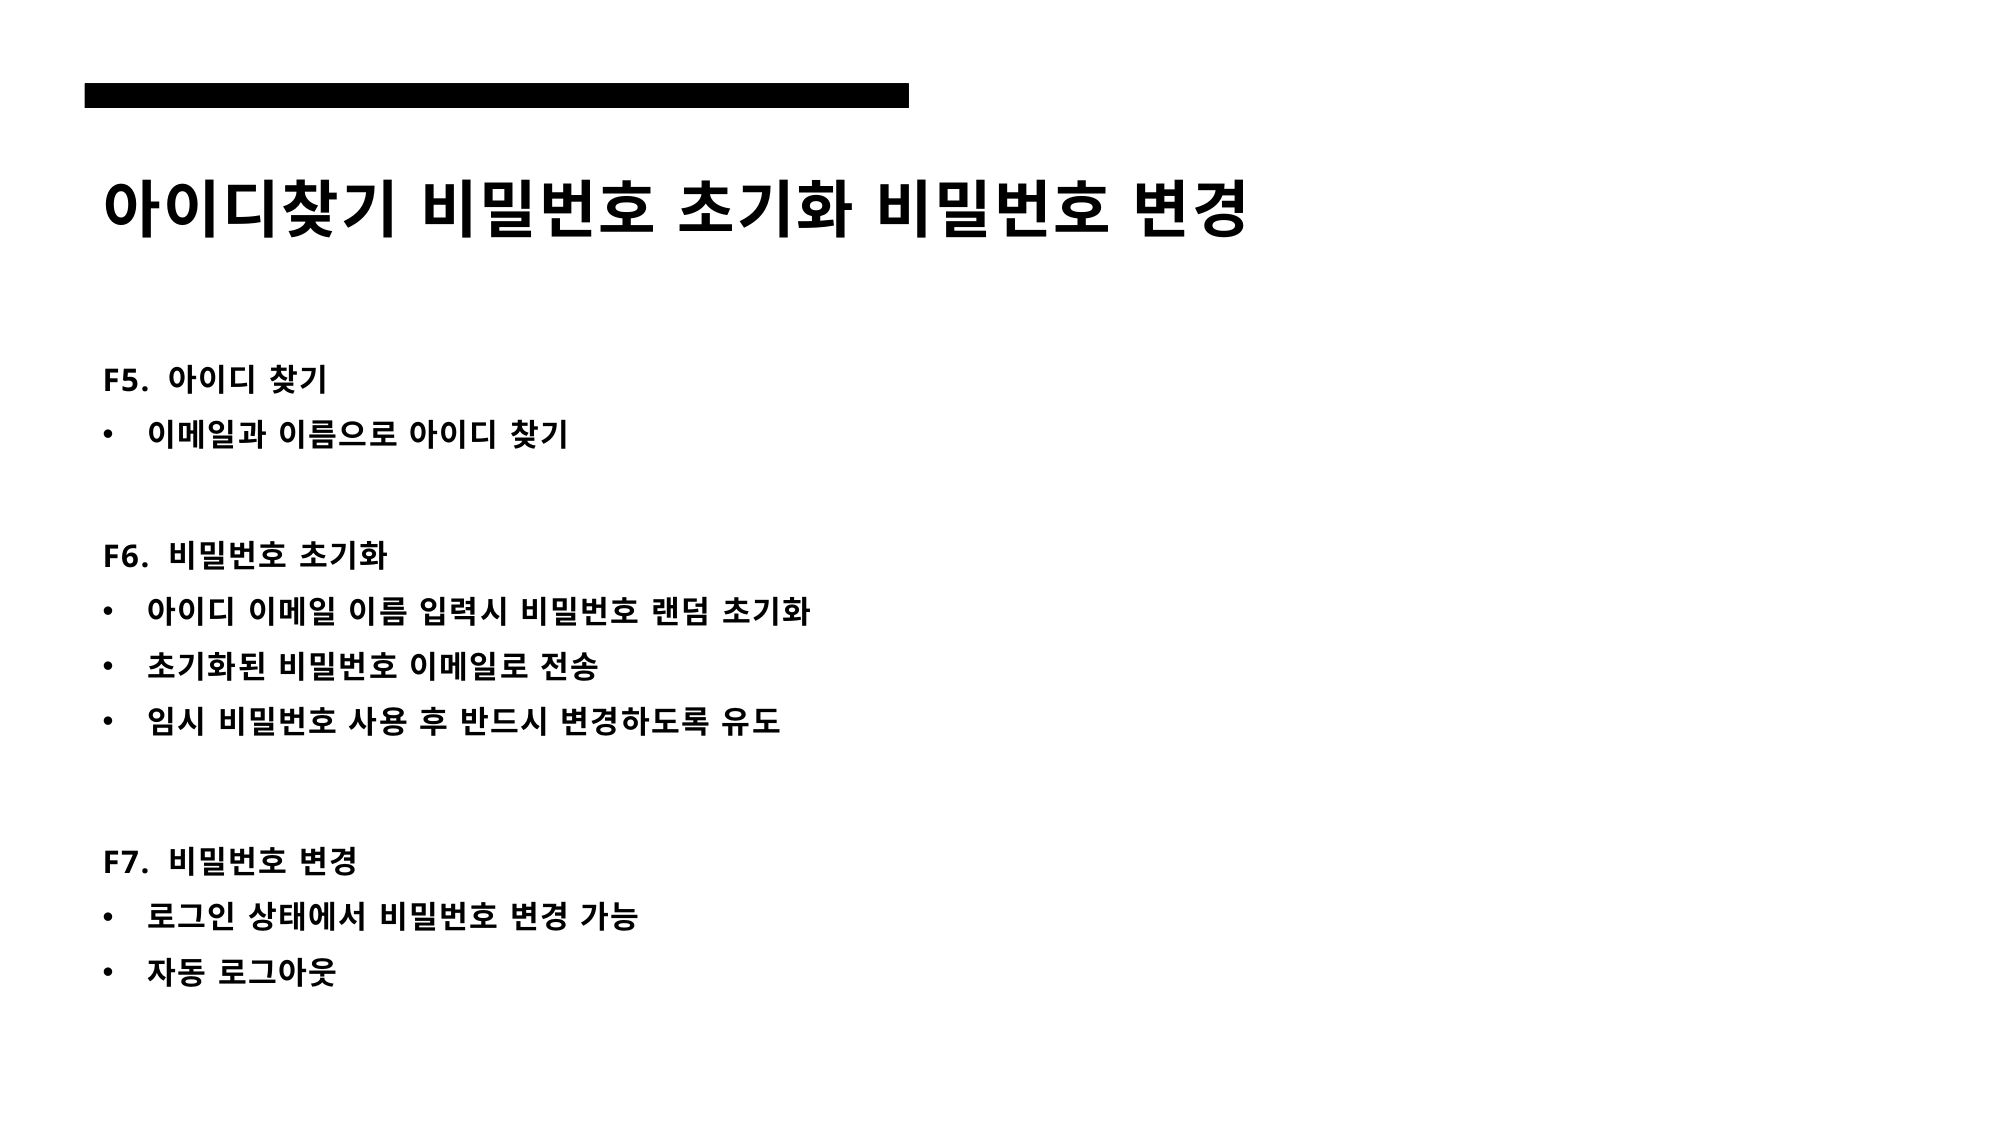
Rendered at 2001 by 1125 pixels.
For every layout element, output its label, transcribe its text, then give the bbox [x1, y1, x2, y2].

title 아이디찾기 비밀번호 초기화 비밀번호 변경 [85, 160, 1916, 401]
list F5. 아이디 찾기 이메일과 이름으로 아이디 찾기 F6. 비밀번호 초기화 아이디 이메일 이름 입력시 비밀번호 랜덤 초기화 초기화된 비밀번호 이메일로 전송 임시 비밀번호 사용 후 반드시 변경하도록 유도 F7. 비밀번호 변경 로그인 상태에서 비밀번호 변경 가능 자동 로그아웃 [84, 334, 1393, 1020]
